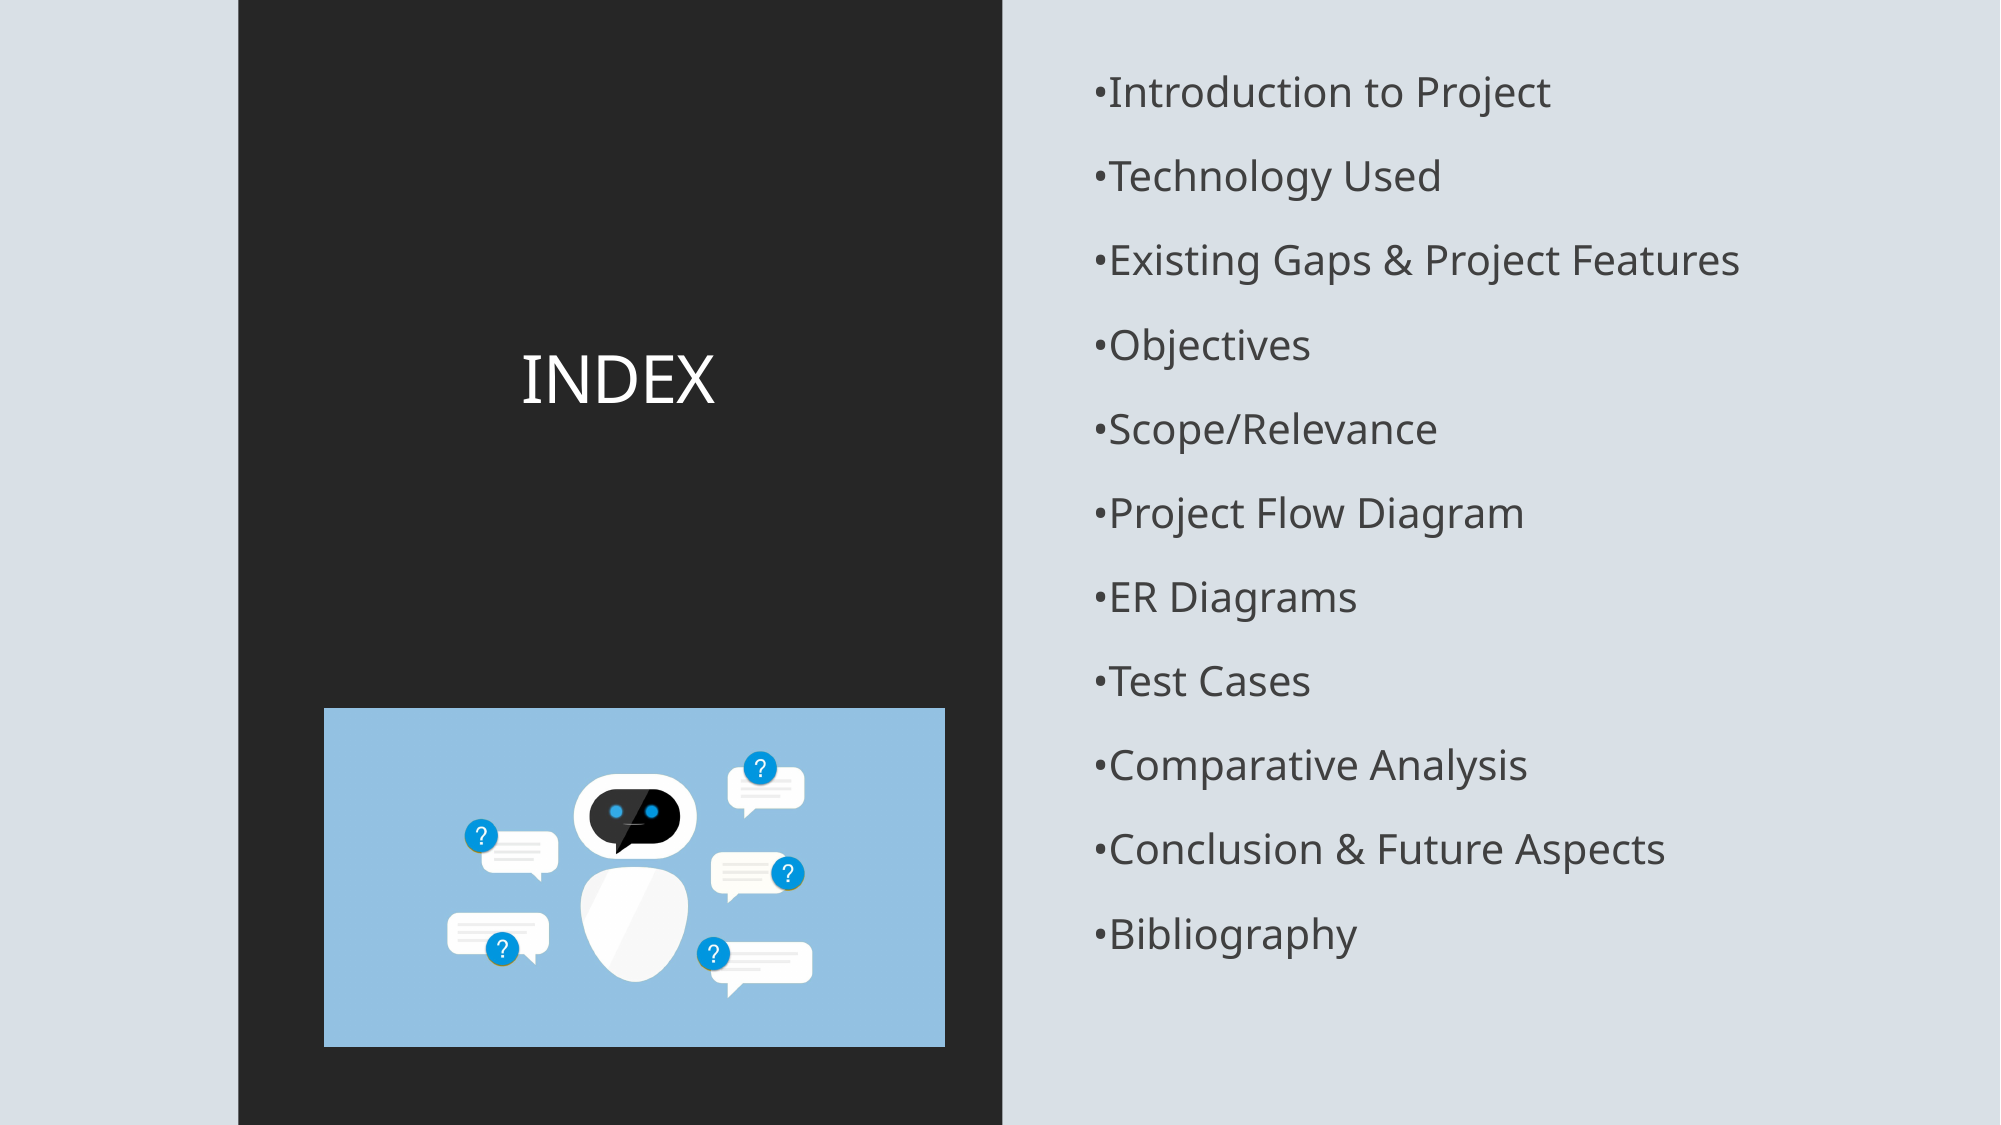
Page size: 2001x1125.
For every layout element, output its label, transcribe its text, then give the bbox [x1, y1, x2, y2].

list •Introduction to Project •Technology Used •Existing Gaps & Project Features •Objectives •Scope/Relevance •Project Flow Diagram •ER Diagrams •Test Cases •Comparative Analysis •Conclusion & Future Aspects •Bibliography [1077, 182, 1908, 942]
text_box [1004, 0, 2000, 1125]
text_box [0, 0, 237, 1125]
title INDEX [313, 9, 924, 760]
text_box [237, 0, 1004, 1125]
picture [323, 707, 945, 1047]
